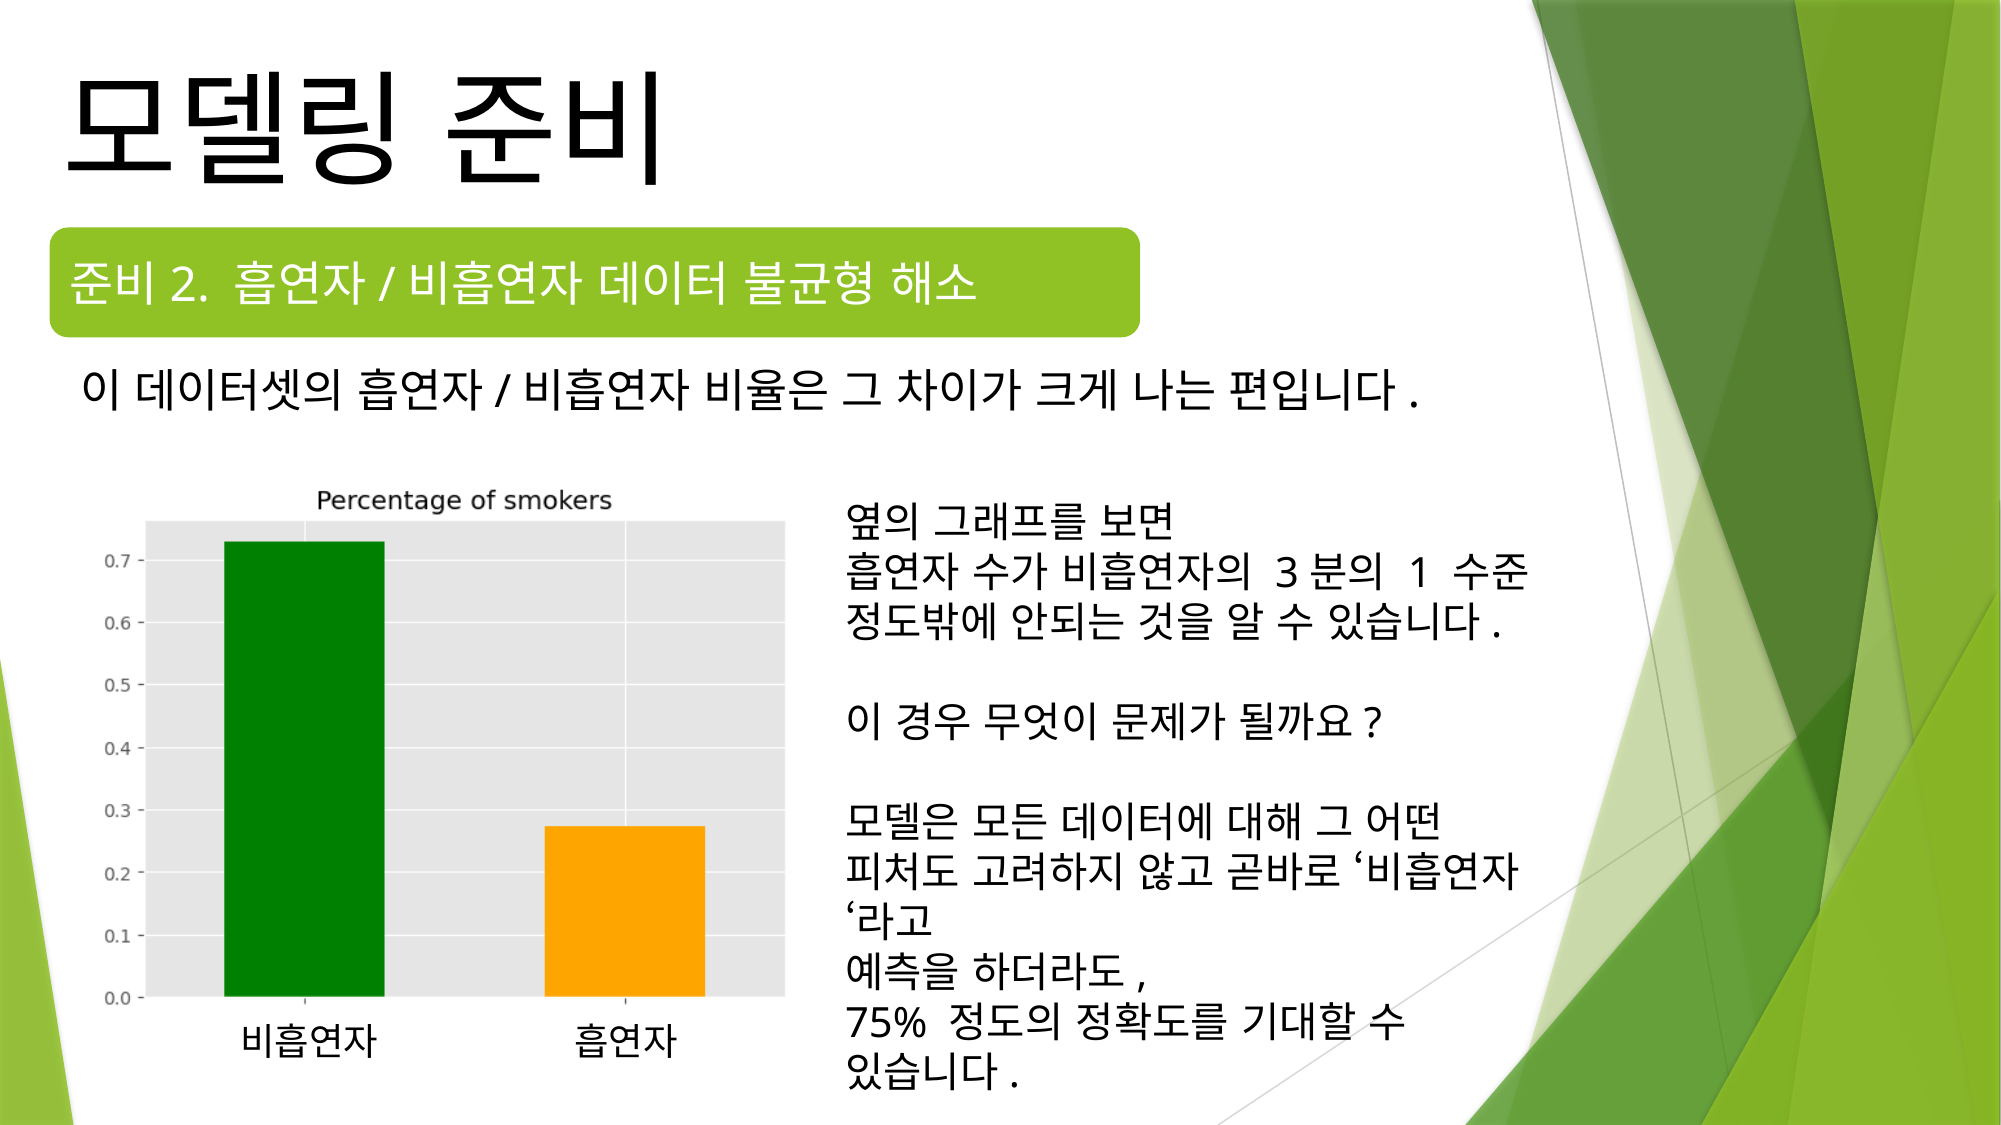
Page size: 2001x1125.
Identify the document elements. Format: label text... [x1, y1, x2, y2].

text_box 옆의 그래프를 보면 흡연자 수가 비흡연자의 3분의 1 수준 정도밖에 안되는 것을 알 수 있습니다. 이 경우 무엇이 문제가 될까요? 모델은 모든 데이터에 대해 그 어떤 피처도 고려하지 않고 곧바로 ‘비흡연자‘라고 예측을 하더라도, 75% 정도의 정확도를 기대할 수 있습니다. [830, 488, 1581, 1104]
text_box 모델링 준비 [48, 43, 688, 209]
picture [90, 476, 798, 1041]
text_box 흡연자 [529, 1050, 724, 1074]
text_box 비흡연자 [212, 1050, 407, 1074]
text_box 이 데이터셋의 흡연자/비흡연자 비율은 그 차이가 크게 나는 편입니다. [65, 354, 1435, 425]
text_box 준비2. 흡연자/비흡연자 데이터 불균형 해소 [47, 225, 1142, 339]
